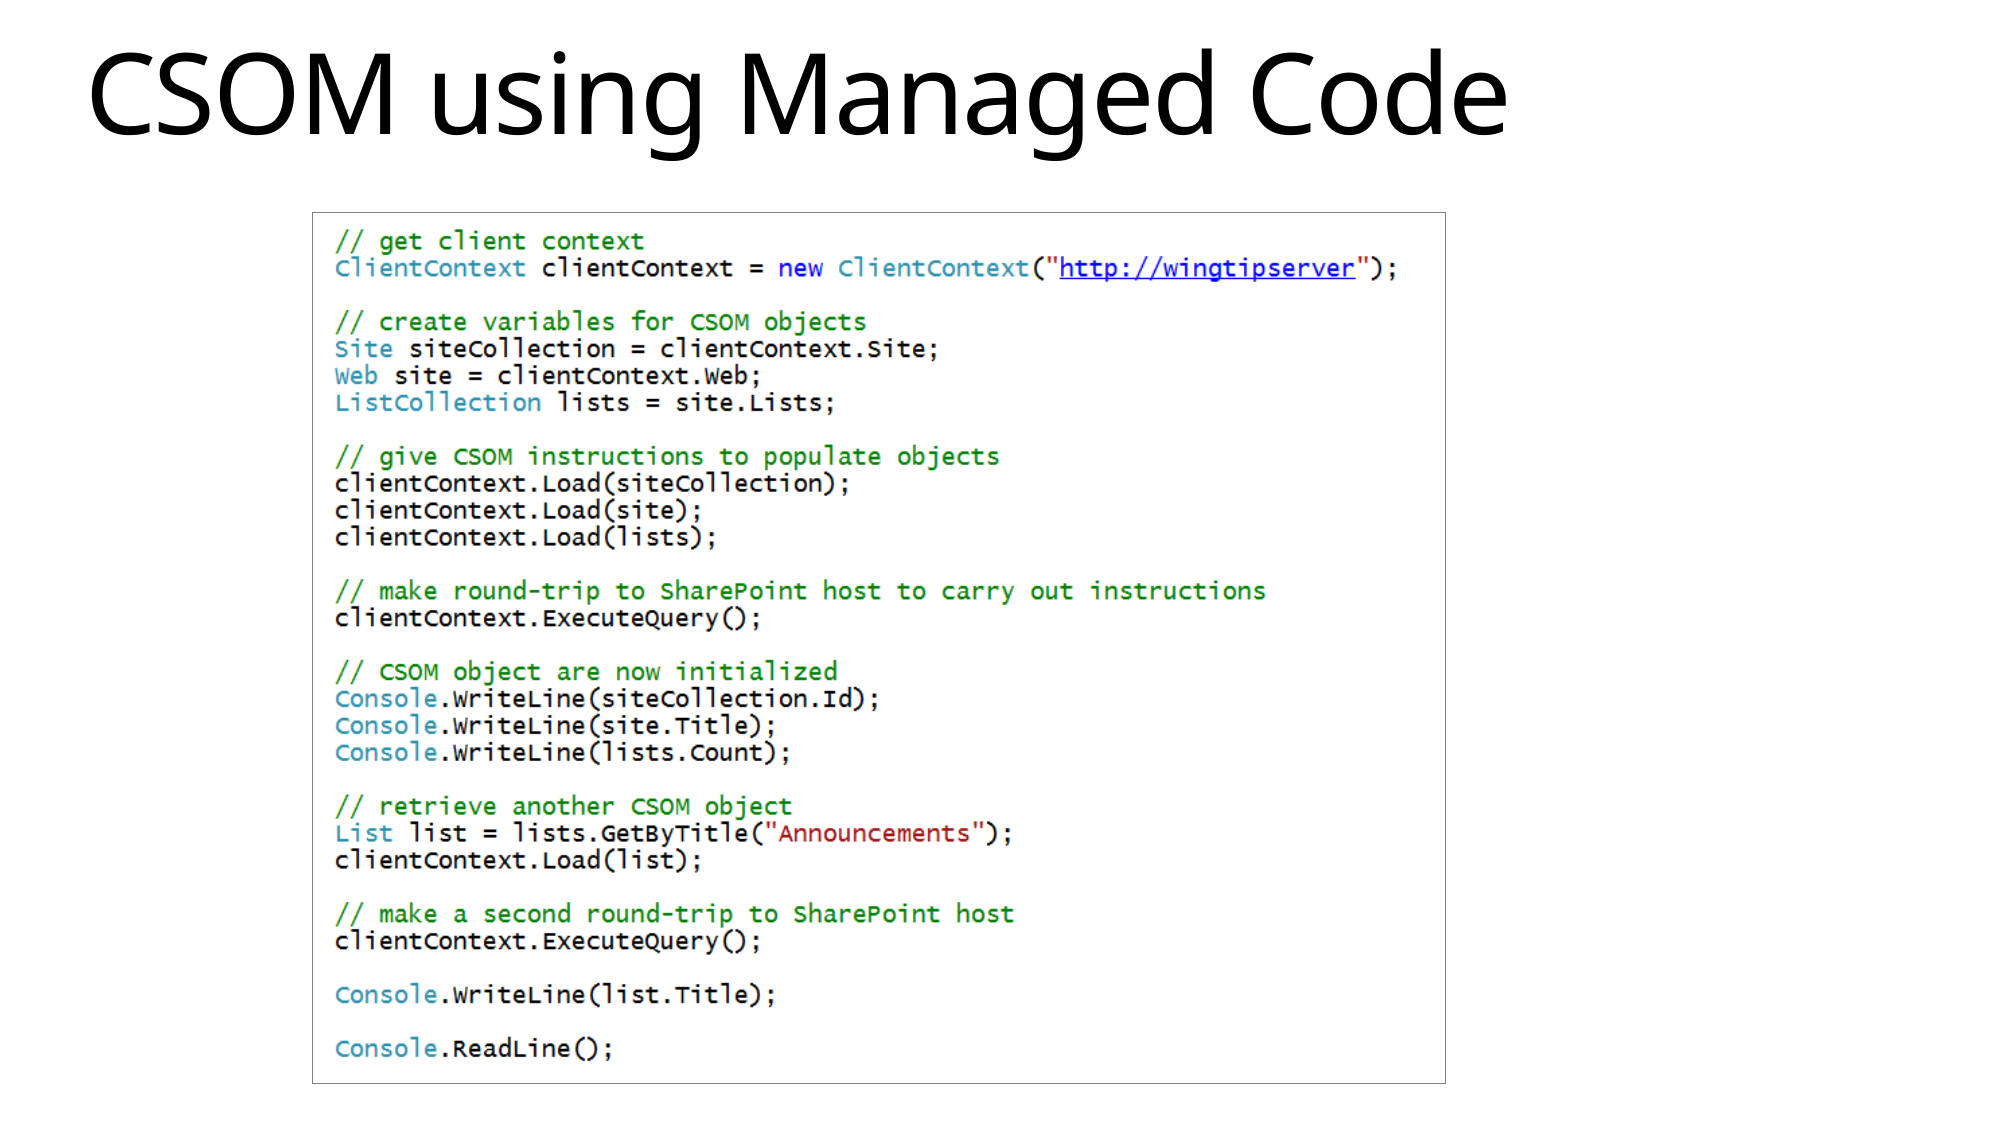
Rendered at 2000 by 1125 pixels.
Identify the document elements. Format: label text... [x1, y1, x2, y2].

picture [311, 212, 1446, 1085]
title CSOM using Managed Code [85, 37, 1914, 161]
